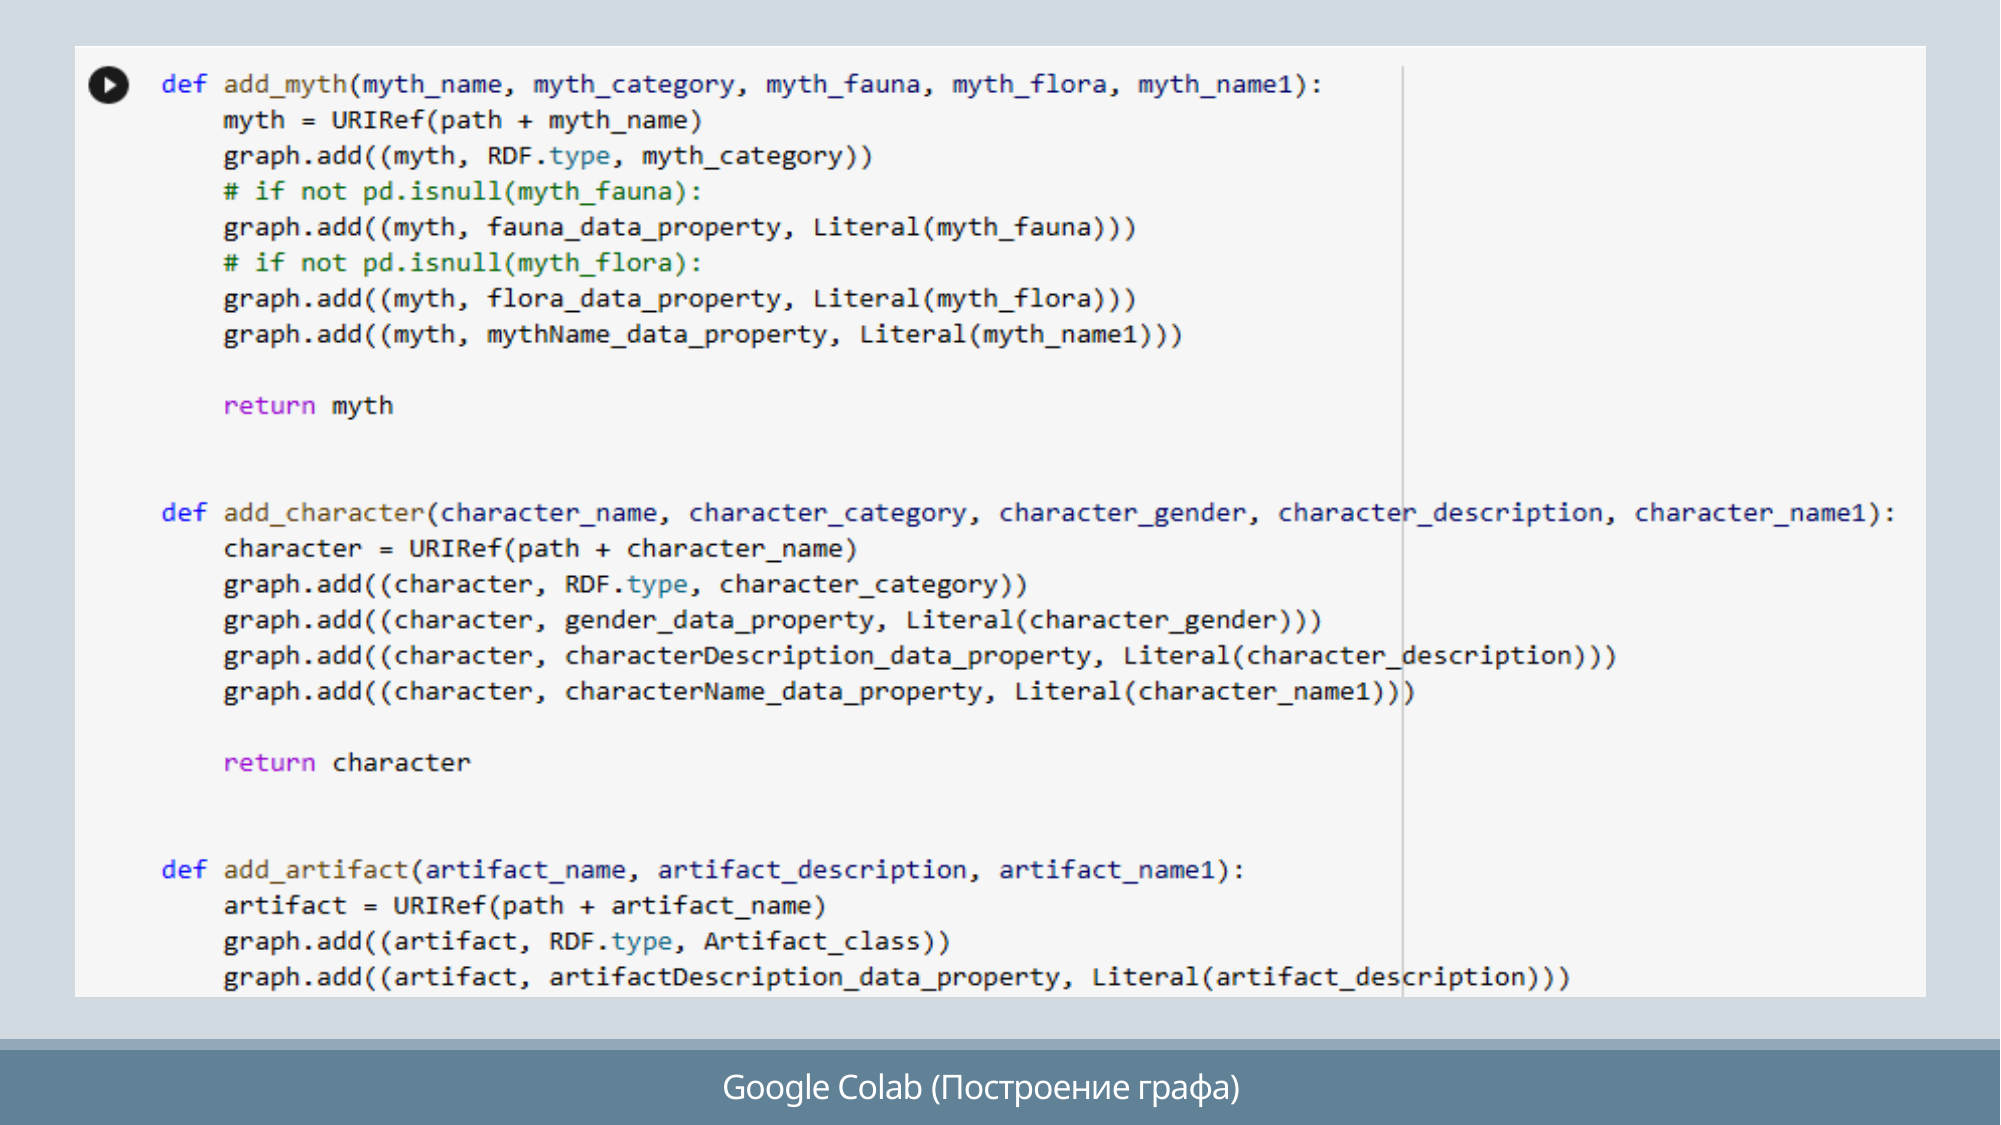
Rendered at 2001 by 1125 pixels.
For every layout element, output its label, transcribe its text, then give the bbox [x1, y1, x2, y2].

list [75, 45, 1927, 997]
title Google Colab (Построение графа) [707, 1034, 1293, 1114]
